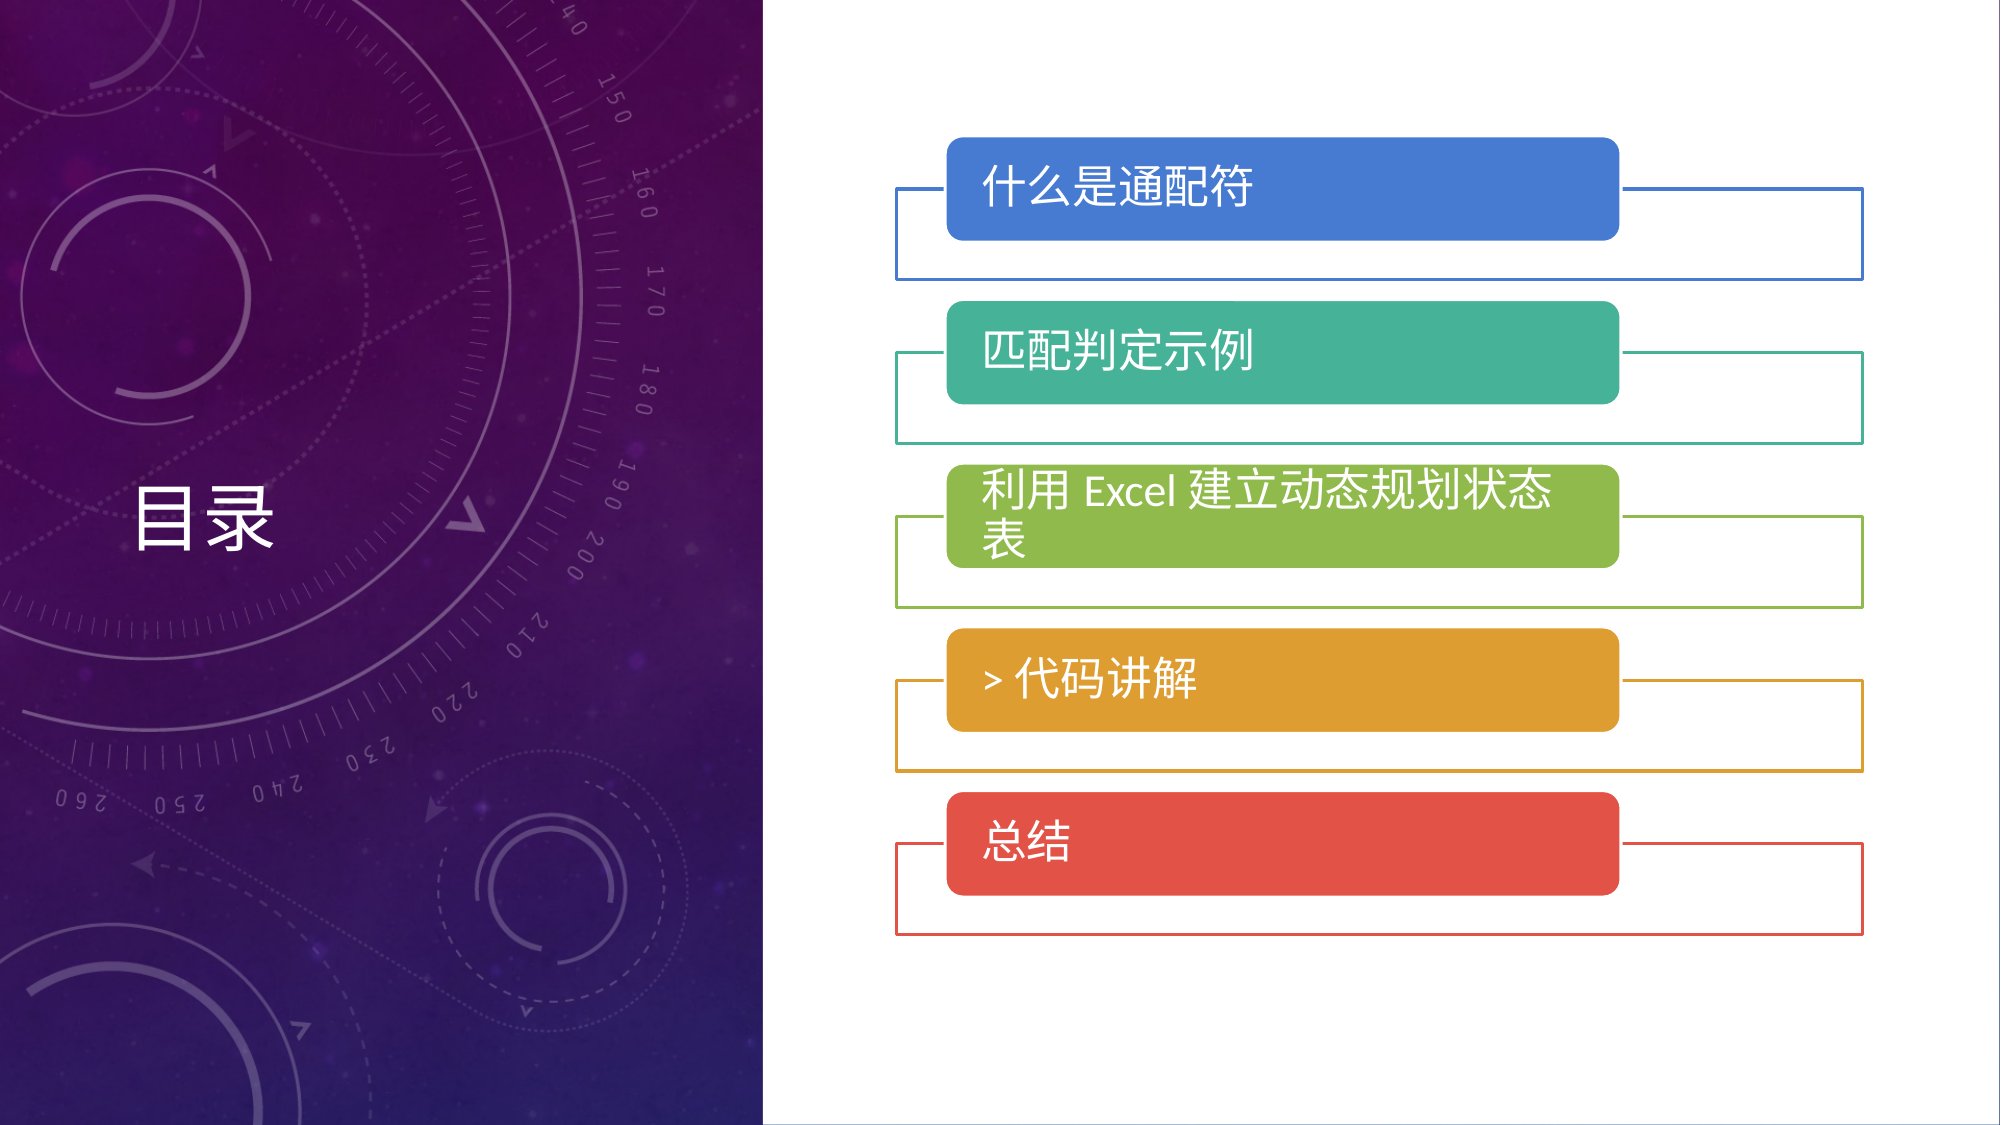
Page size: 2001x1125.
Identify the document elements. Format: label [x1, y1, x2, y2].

text_box [763, 0, 2000, 1125]
list [896, 131, 1863, 939]
picture [0, 0, 763, 1125]
